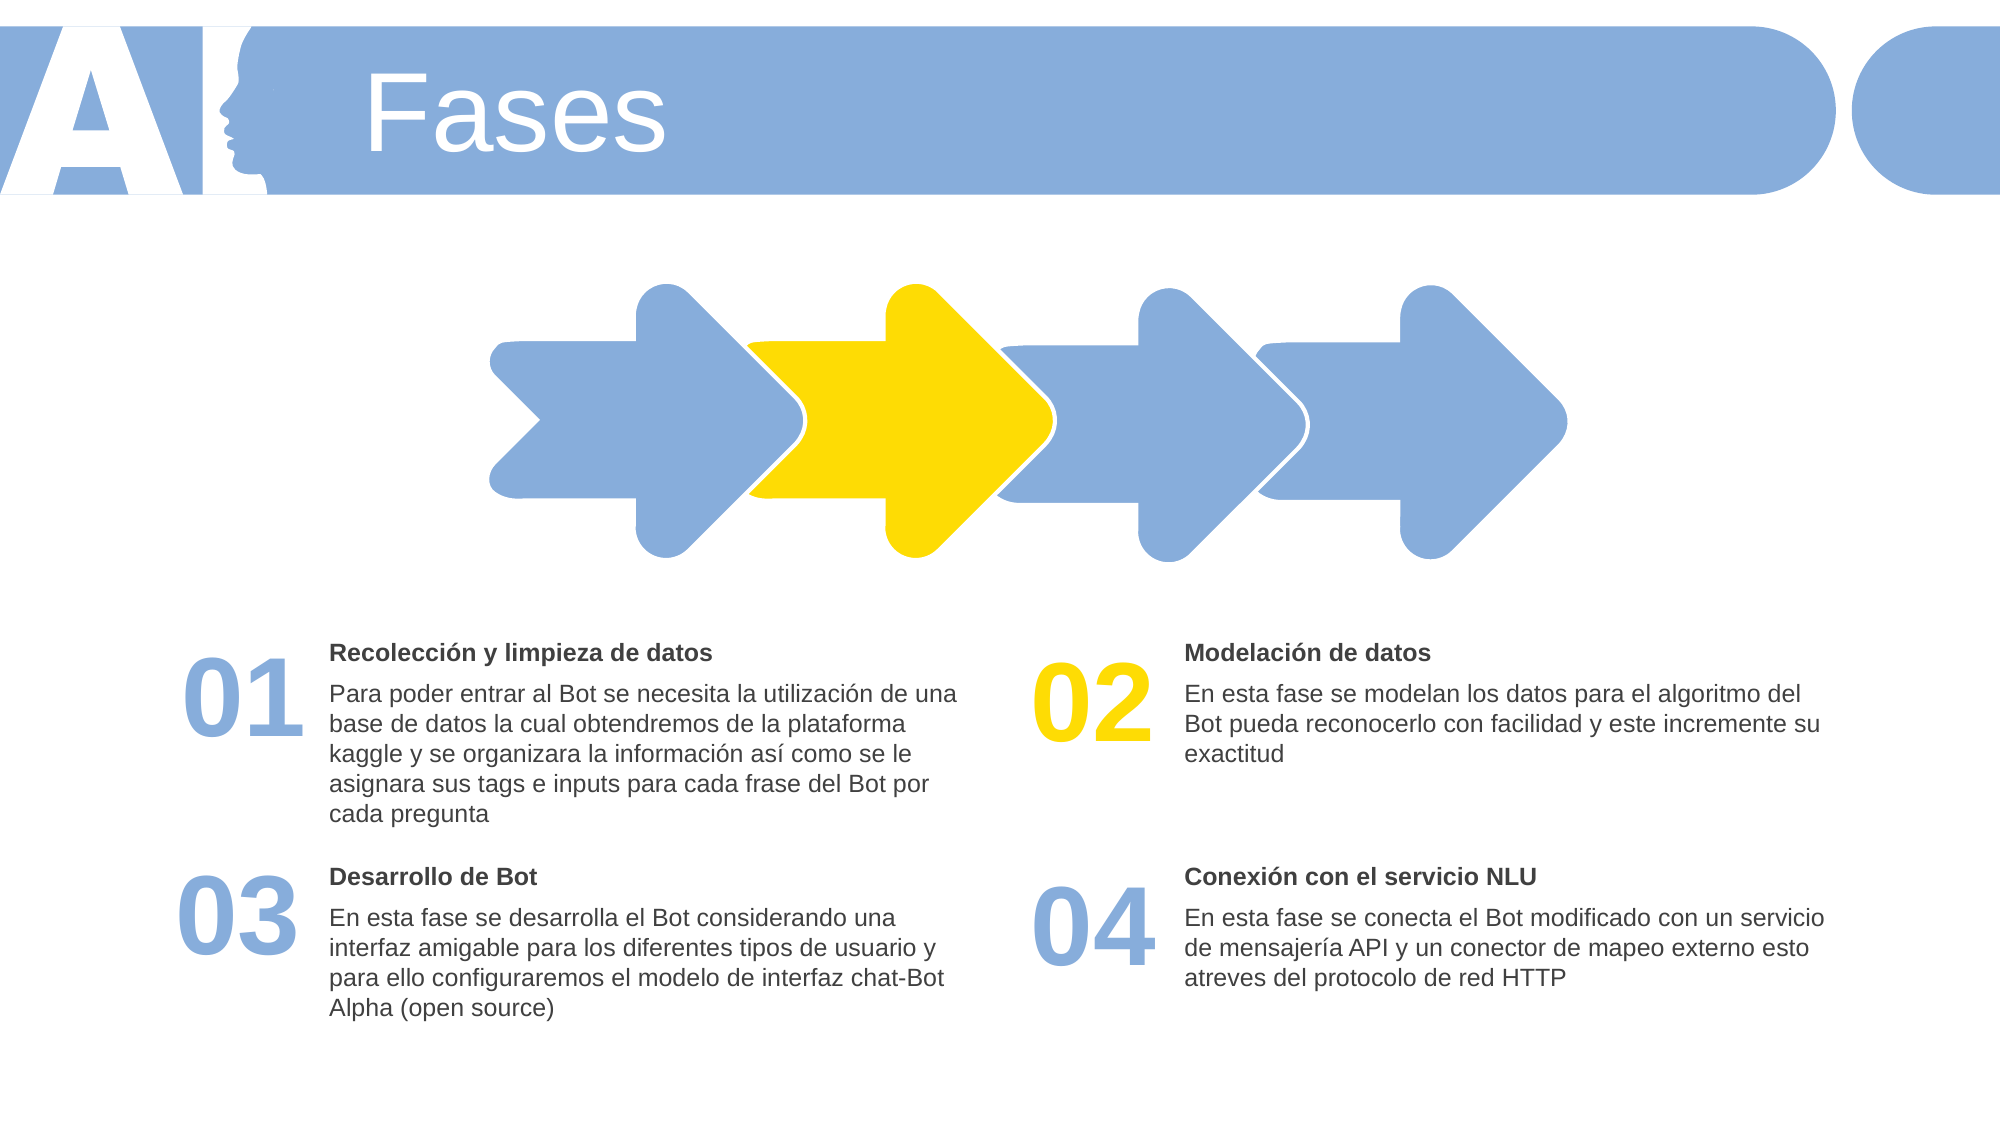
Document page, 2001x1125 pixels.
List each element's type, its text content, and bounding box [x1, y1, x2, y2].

text_box [486, 280, 807, 562]
text_box 02 [1013, 628, 1156, 765]
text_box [329, 628, 997, 837]
text_box [1252, 282, 1571, 563]
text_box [1184, 852, 1853, 1001]
text_box [744, 280, 1056, 562]
list Fases [347, 55, 1952, 175]
text_box [994, 285, 1309, 566]
text_box 04 [1013, 853, 1156, 989]
text_box 03 [158, 841, 301, 977]
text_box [1184, 628, 1853, 777]
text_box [329, 852, 997, 1031]
text_box 01 [164, 623, 307, 759]
